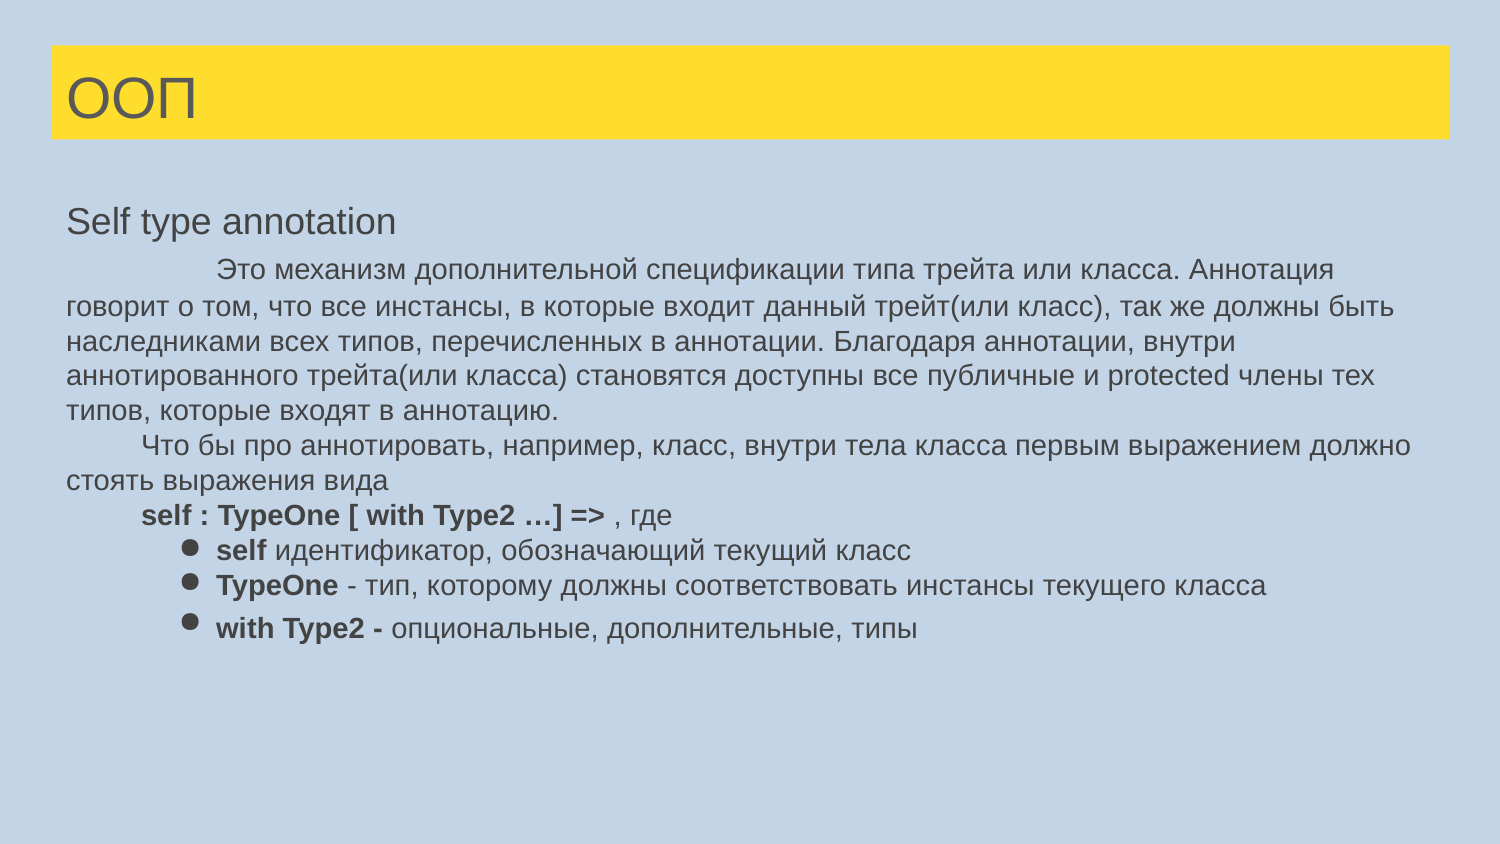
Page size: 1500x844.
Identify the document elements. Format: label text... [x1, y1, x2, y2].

text_box Self type annotation Это механизм дополнительной спецификации типа трейта или класса. Аннотация говорит о том, что все инстансы, в которые входит данный трейт(или класс), так же должны быть наследниками всех типов, перечисленных в аннотации. Благодаря аннотации, внутри аннотированного трейта(или класса) становятся доступны все публичные и protected члены тех типов, которые входят в аннотацию. Что бы про аннотировать, например, класс, внутри тела класса первым выражением должно стоять выражения вида self : TypeOne [ with Type2 …] => , где self идентификатор, обозначающий текущий класс TypeOne - тип, которому должны соответствовать инстансы текущего класса with Type2 - опциональные, дополнительные, типы [51, 181, 1449, 804]
title ООП [51, 45, 1449, 140]
